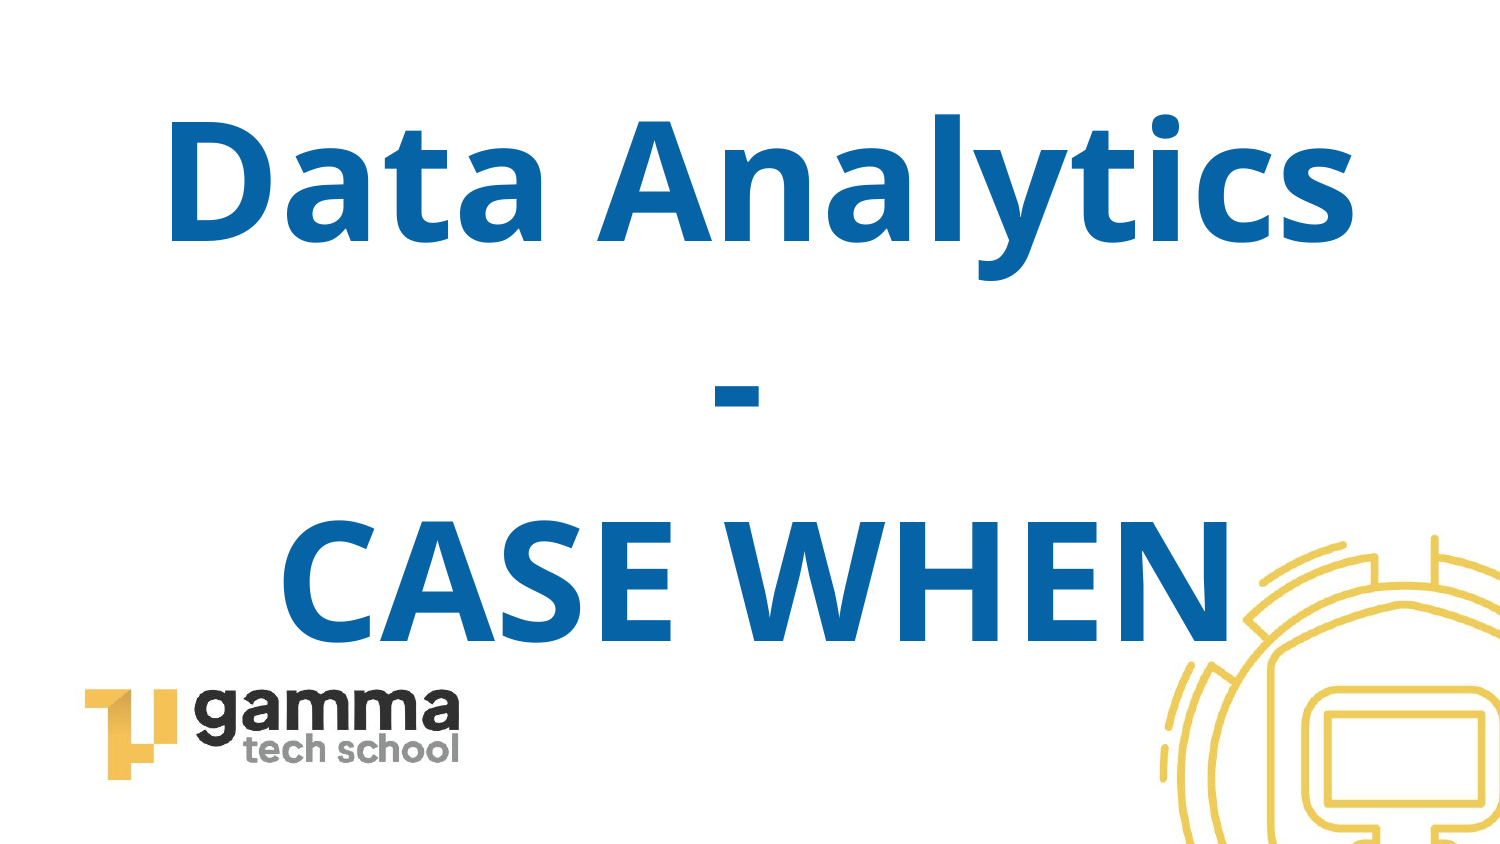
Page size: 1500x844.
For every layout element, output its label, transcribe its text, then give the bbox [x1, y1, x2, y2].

title Data Analytics - CASE WHEN [86, 59, 1431, 475]
picture [0, 476, 1500, 844]
